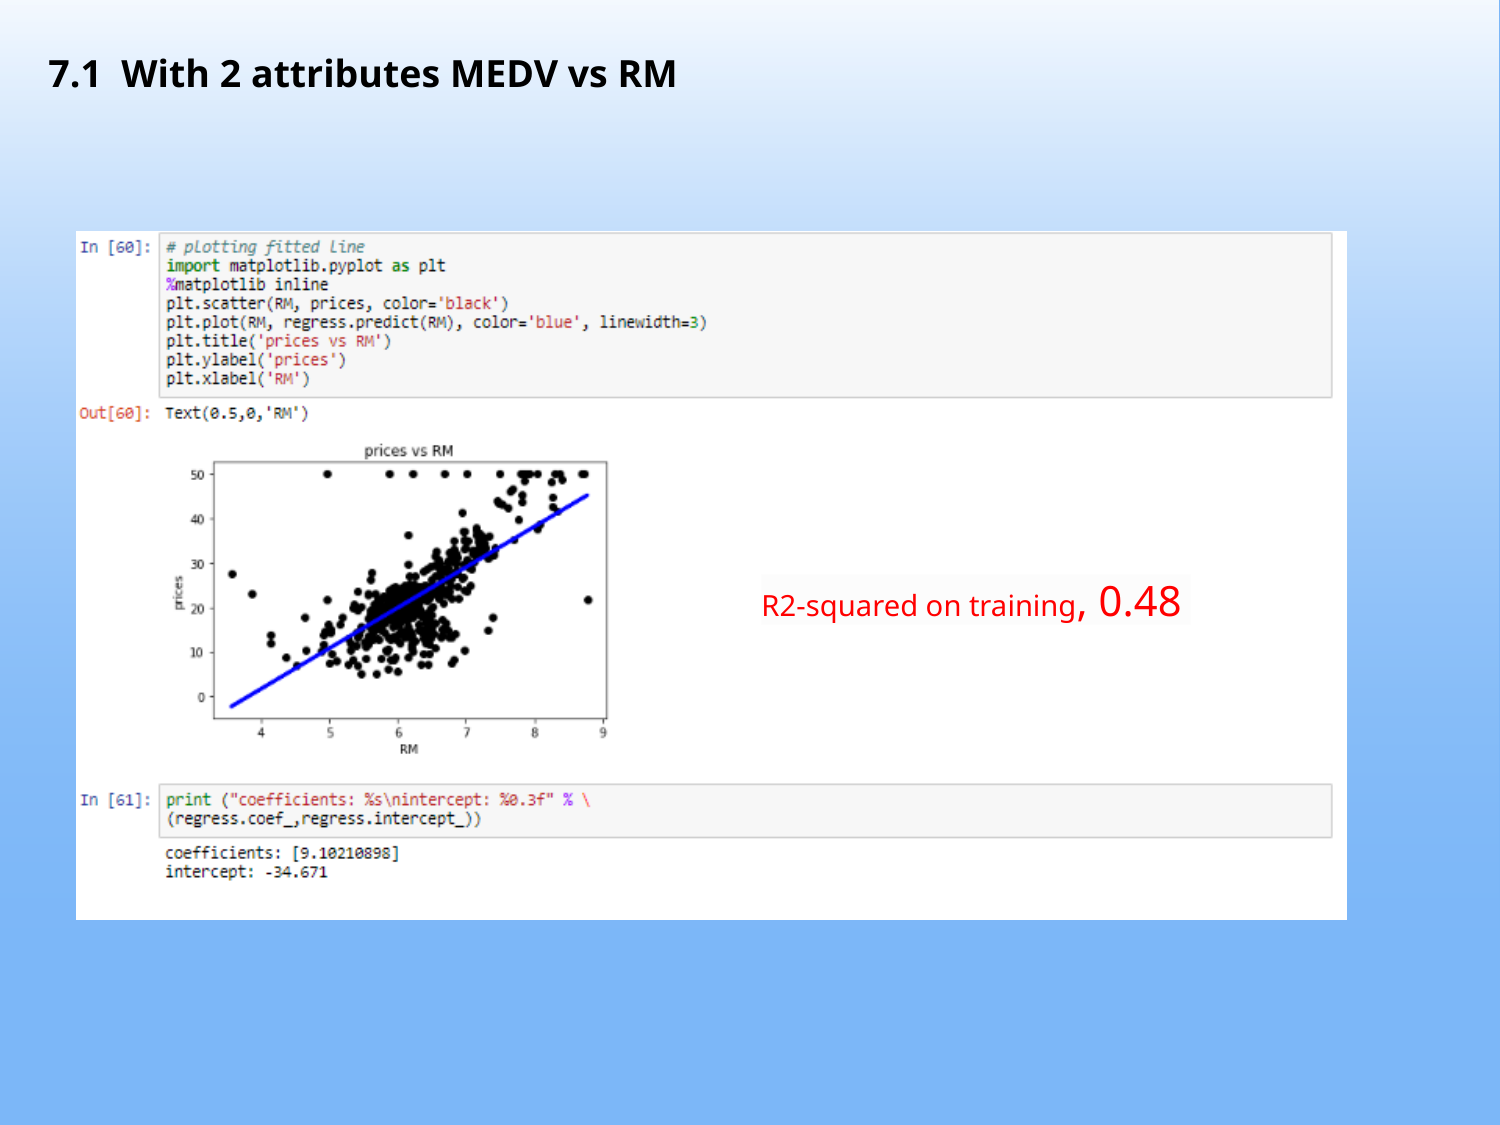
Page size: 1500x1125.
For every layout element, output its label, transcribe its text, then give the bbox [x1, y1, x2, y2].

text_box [76, 231, 1348, 920]
text_box 7.1 With 2 attributes MEDV vs RM [33, 42, 693, 103]
